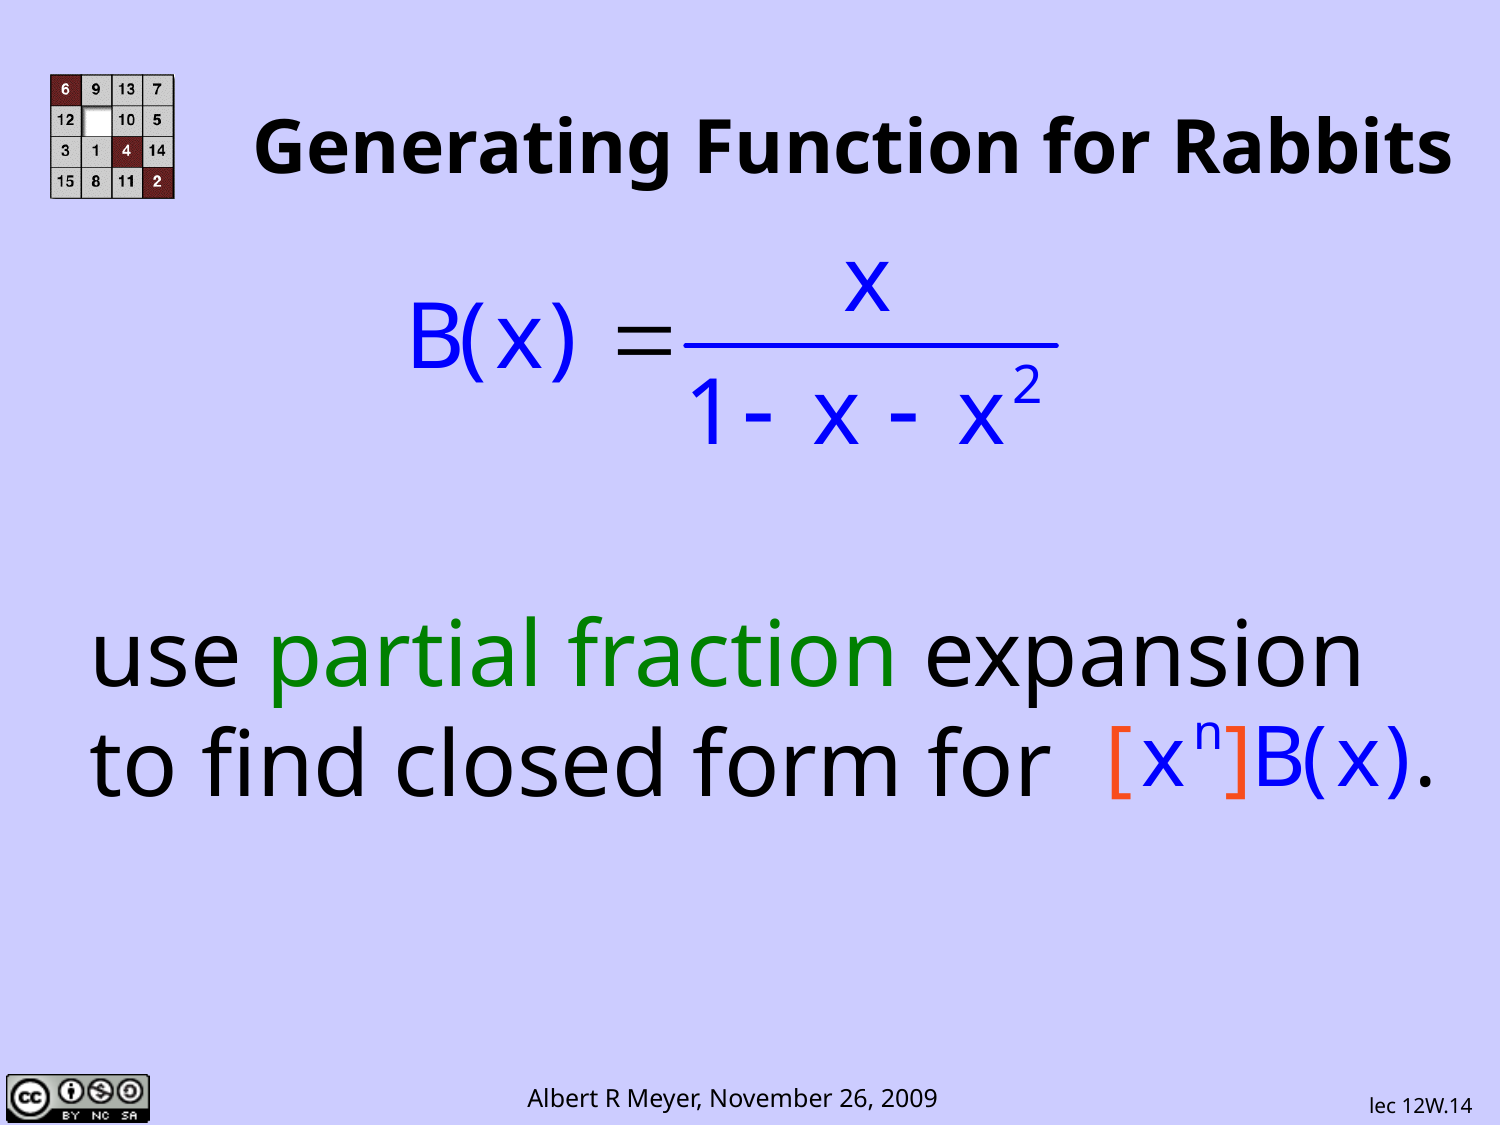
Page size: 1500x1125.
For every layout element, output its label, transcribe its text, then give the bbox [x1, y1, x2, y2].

text_box lec 12W.14 [1049, 1084, 1488, 1125]
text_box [408, 224, 1063, 453]
picture [6, 1074, 150, 1123]
picture [50, 74, 175, 199]
text_box use partial fraction expansion to find closed form for [74, 587, 1425, 823]
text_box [1099, 674, 1451, 823]
title Generating Function for Rabbits [237, 49, 1476, 238]
